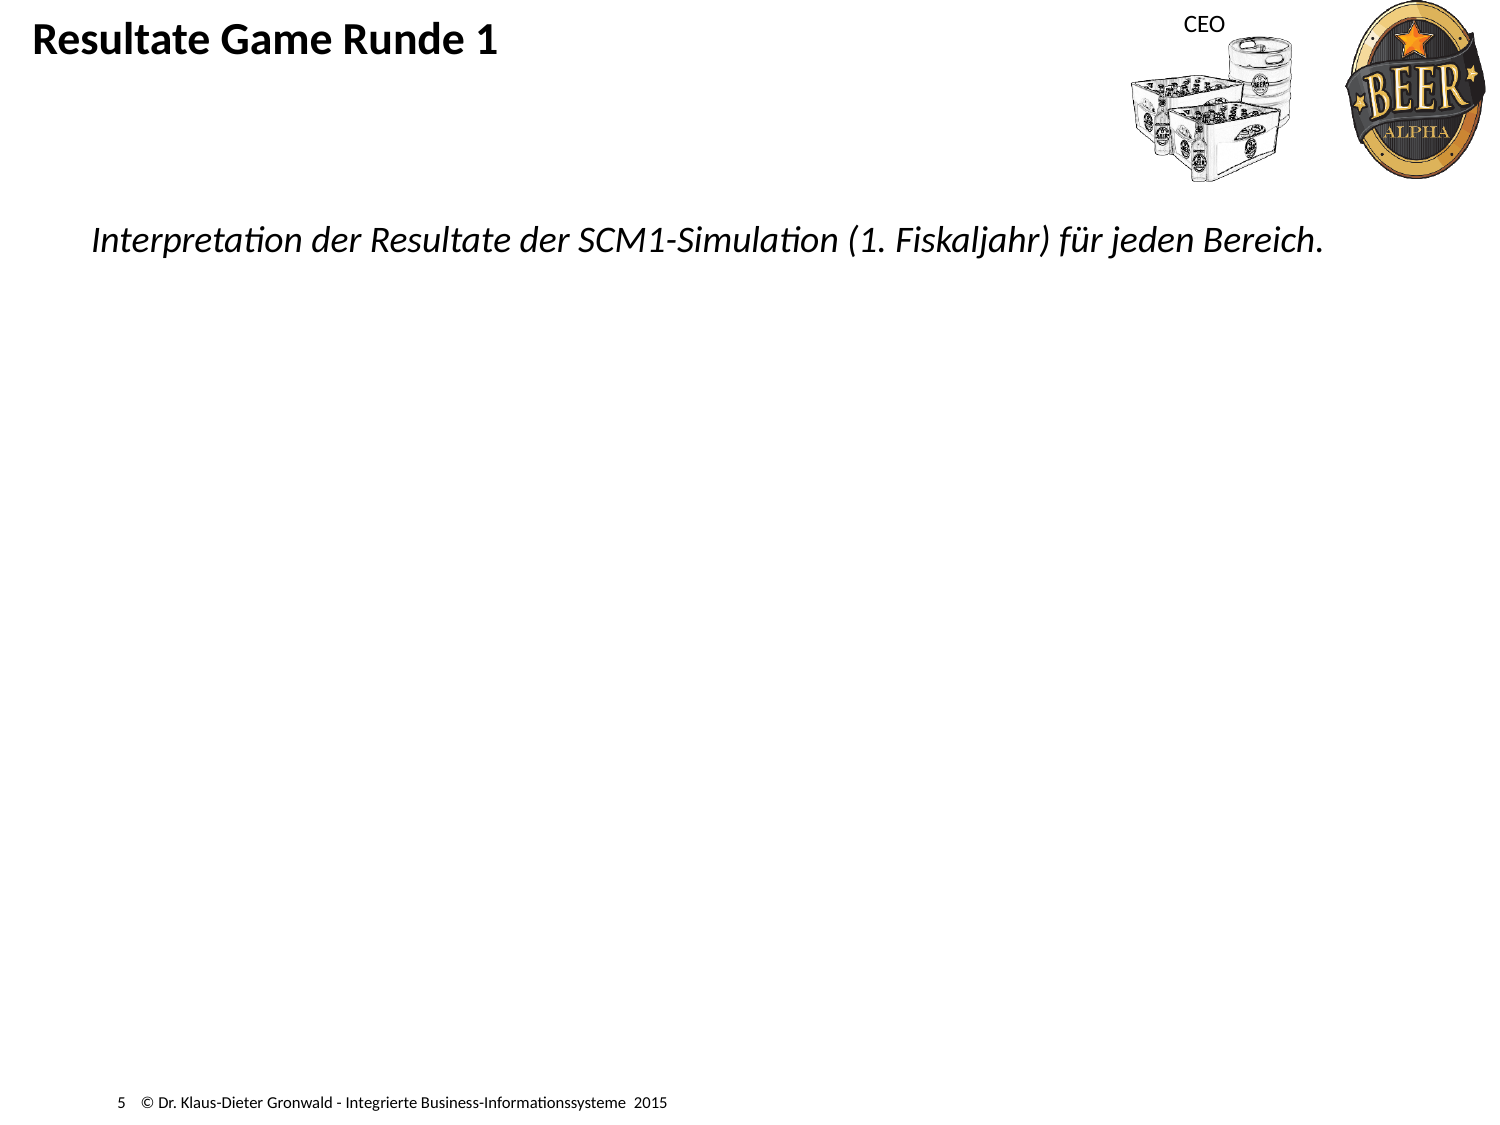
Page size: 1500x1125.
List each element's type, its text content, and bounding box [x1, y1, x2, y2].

picture [1345, 0, 1486, 179]
title Resultate Game Runde 1 [17, 1, 1105, 143]
picture [1122, 4, 1300, 182]
list Interpretation der Resultate der SCM1-Simulation (1. Fiskaljahr) für jeden Bereich. [17, 208, 1459, 879]
